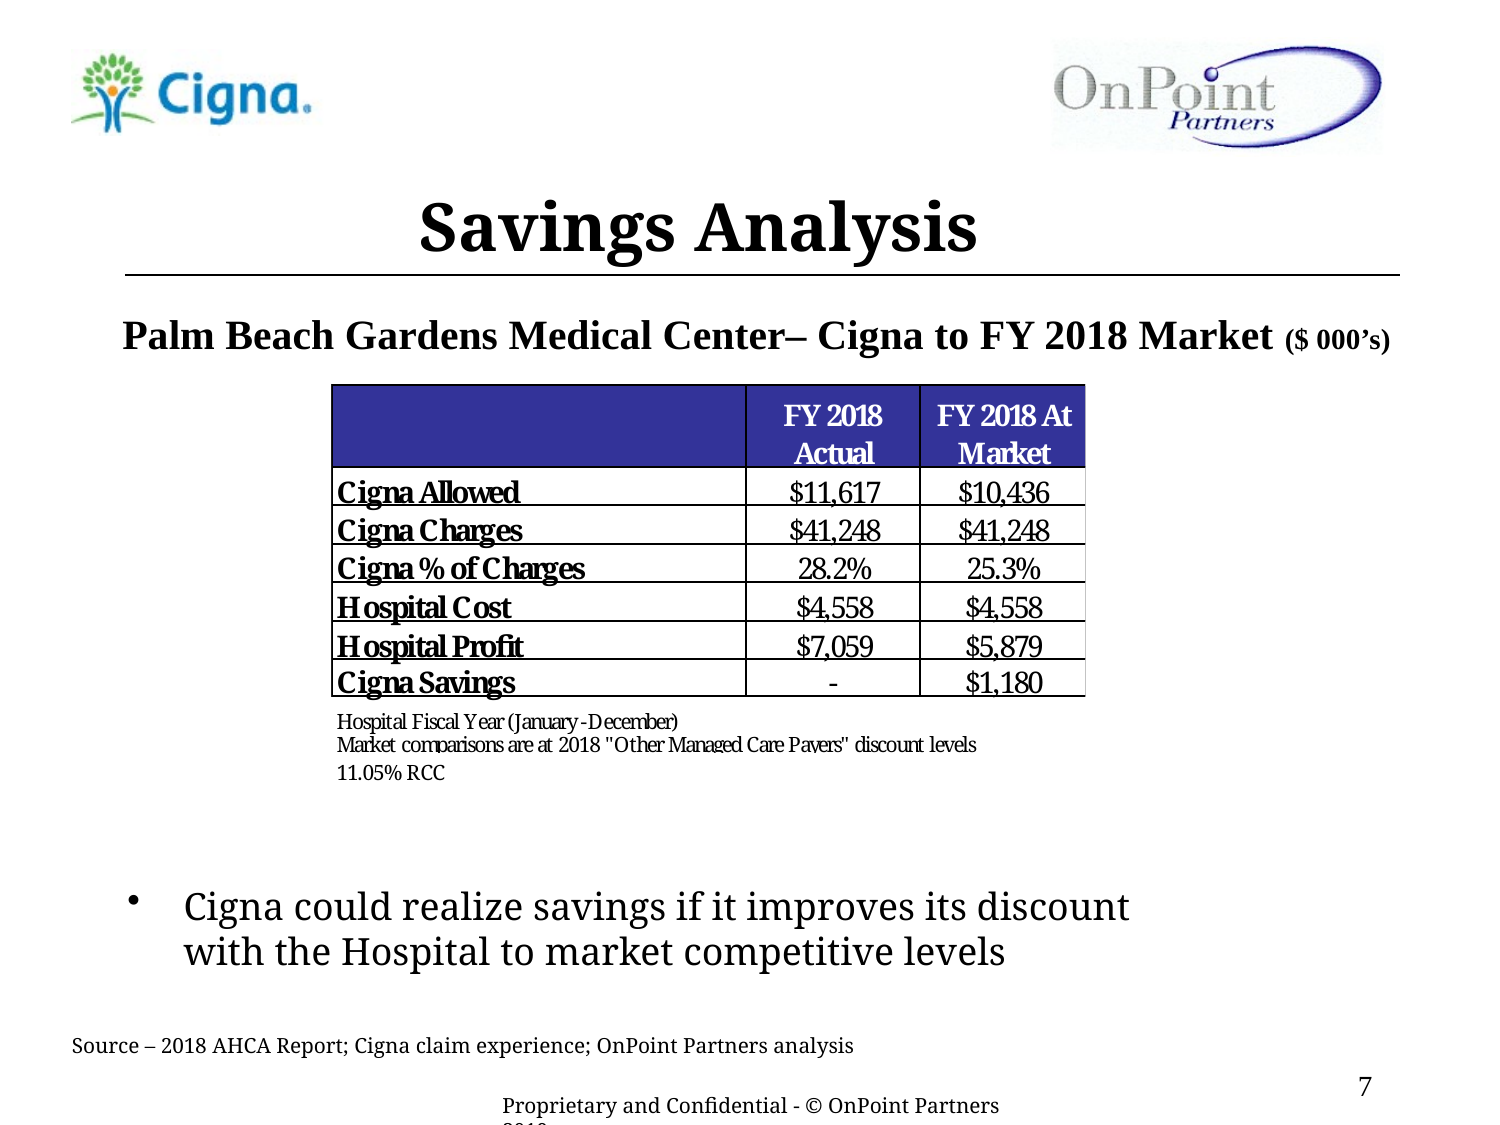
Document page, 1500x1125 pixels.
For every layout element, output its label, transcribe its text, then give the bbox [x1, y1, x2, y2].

picture [1050, 37, 1386, 157]
title Savings Analysis [62, 162, 1338, 288]
text_box Palm Beach Gardens Medical Center– Cigna to FY 2018 Market ($ 000’s) [107, 299, 1406, 365]
text_box Source – 2018 AHCA Report; Cigna claim experience; OnPoint Partners analysis [57, 1025, 869, 1065]
text_box 7 [1074, 1024, 1388, 1100]
text_box Proprietary and Confidential - © OnPoint Partners 2019 [487, 1084, 1050, 1125]
picture [71, 49, 338, 136]
picture [331, 383, 1088, 785]
text_box Cigna could realize savings if it improves its discount with the Hospital to market competitive levels [112, 875, 1225, 1043]
